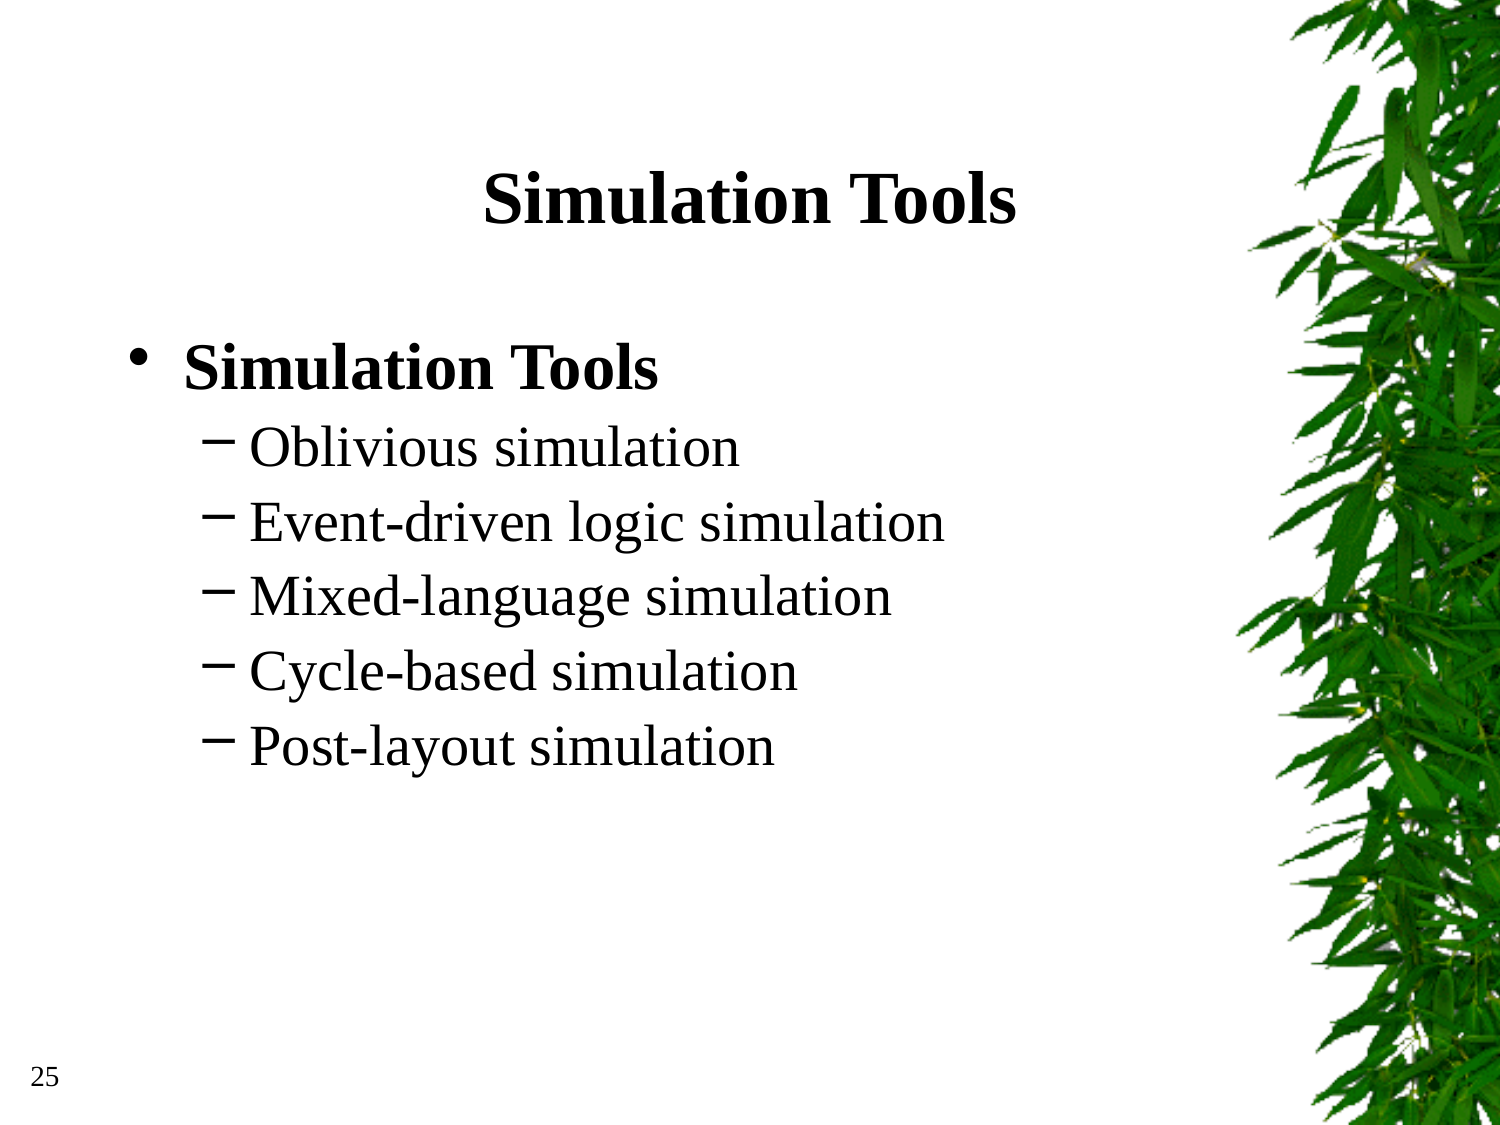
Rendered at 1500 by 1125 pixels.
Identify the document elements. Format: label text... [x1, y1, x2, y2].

title Simulation Tools [112, 99, 1388, 288]
picture [1206, 0, 1500, 1125]
list Simulation Tools Oblivious simulation Event-driven logic simulation Mixed-language simulation Cycle-based simulation Post-layout simulation [112, 324, 1388, 1000]
slide_number 25 [0, 1049, 76, 1125]
